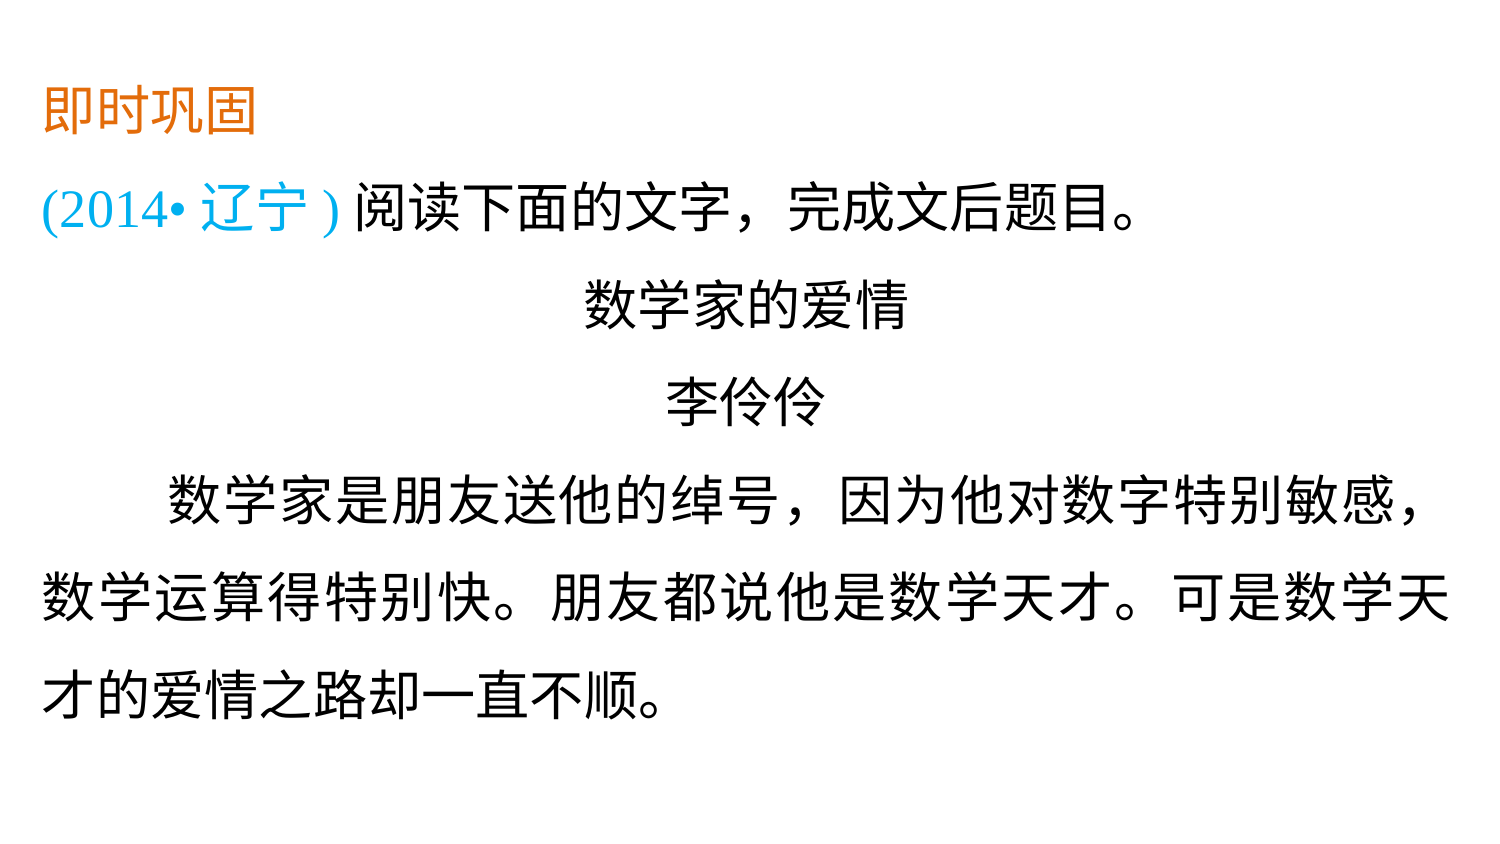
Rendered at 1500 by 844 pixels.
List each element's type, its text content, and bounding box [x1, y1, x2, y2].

text_box 即时巩固 (2014•辽宁)阅读下面的文字，完成文后题目。 数学家的爱情 李伶伶 数学家是朋友送他的绰号，因为他对数字特别敏感，数学运算得特别快。朋友都说他是数学天才。可是数学天才的爱情之路却一直不顺。 [27, 36, 1466, 734]
